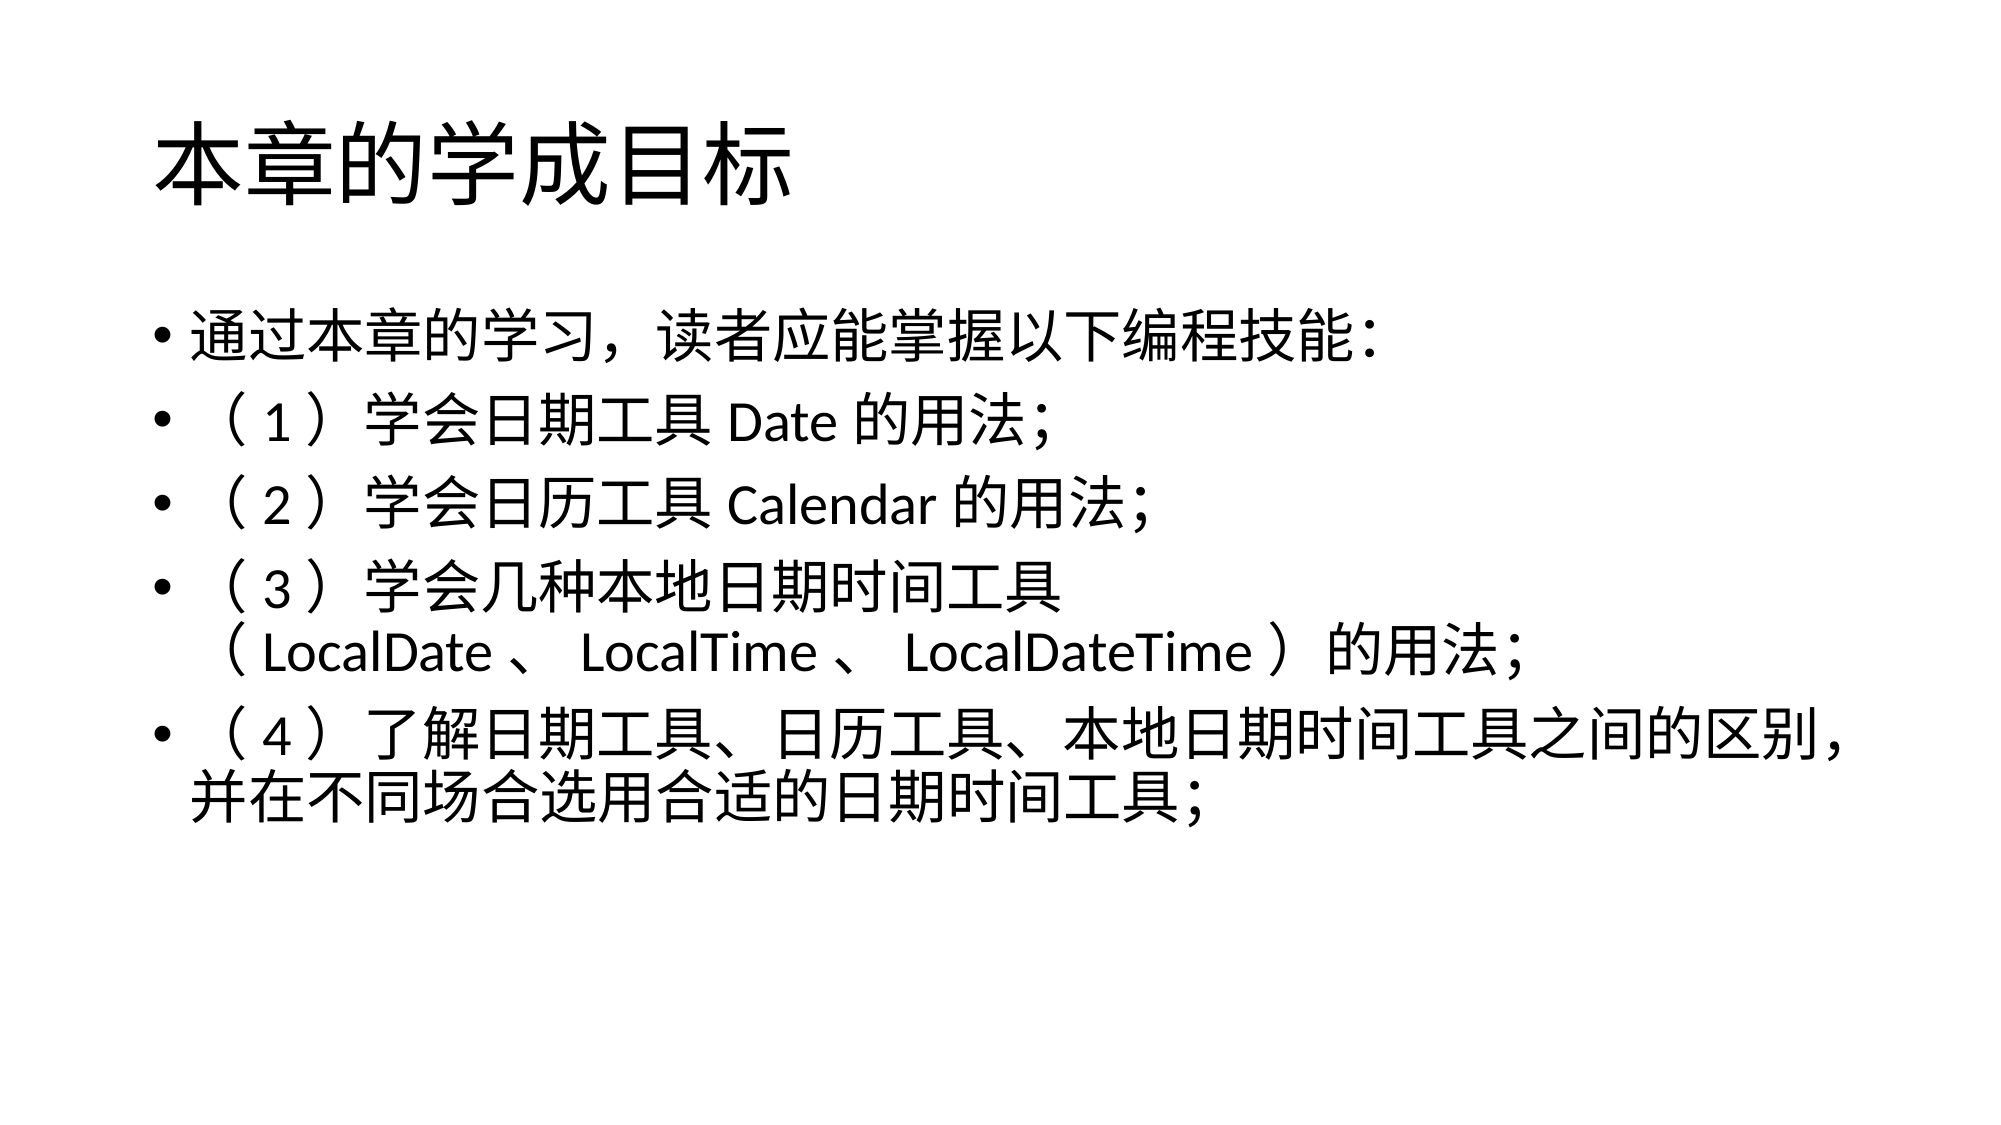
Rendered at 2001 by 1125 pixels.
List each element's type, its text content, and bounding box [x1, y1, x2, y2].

title 本章的学成目标 [137, 59, 1863, 278]
list 通过本章的学习，读者应能掌握以下编程技能： （1）学会日期工具Date的用法； （2）学会日历工具Calendar的用法； （3）学会几种本地日期时间工具（LocalDate、LocalTime、LocalDateTime）的用法； （4）了解日期工具、日历工具、本地日期时间工具之间的区别，并在不同场合选用合适的日期时间工具； [137, 299, 1863, 1014]
